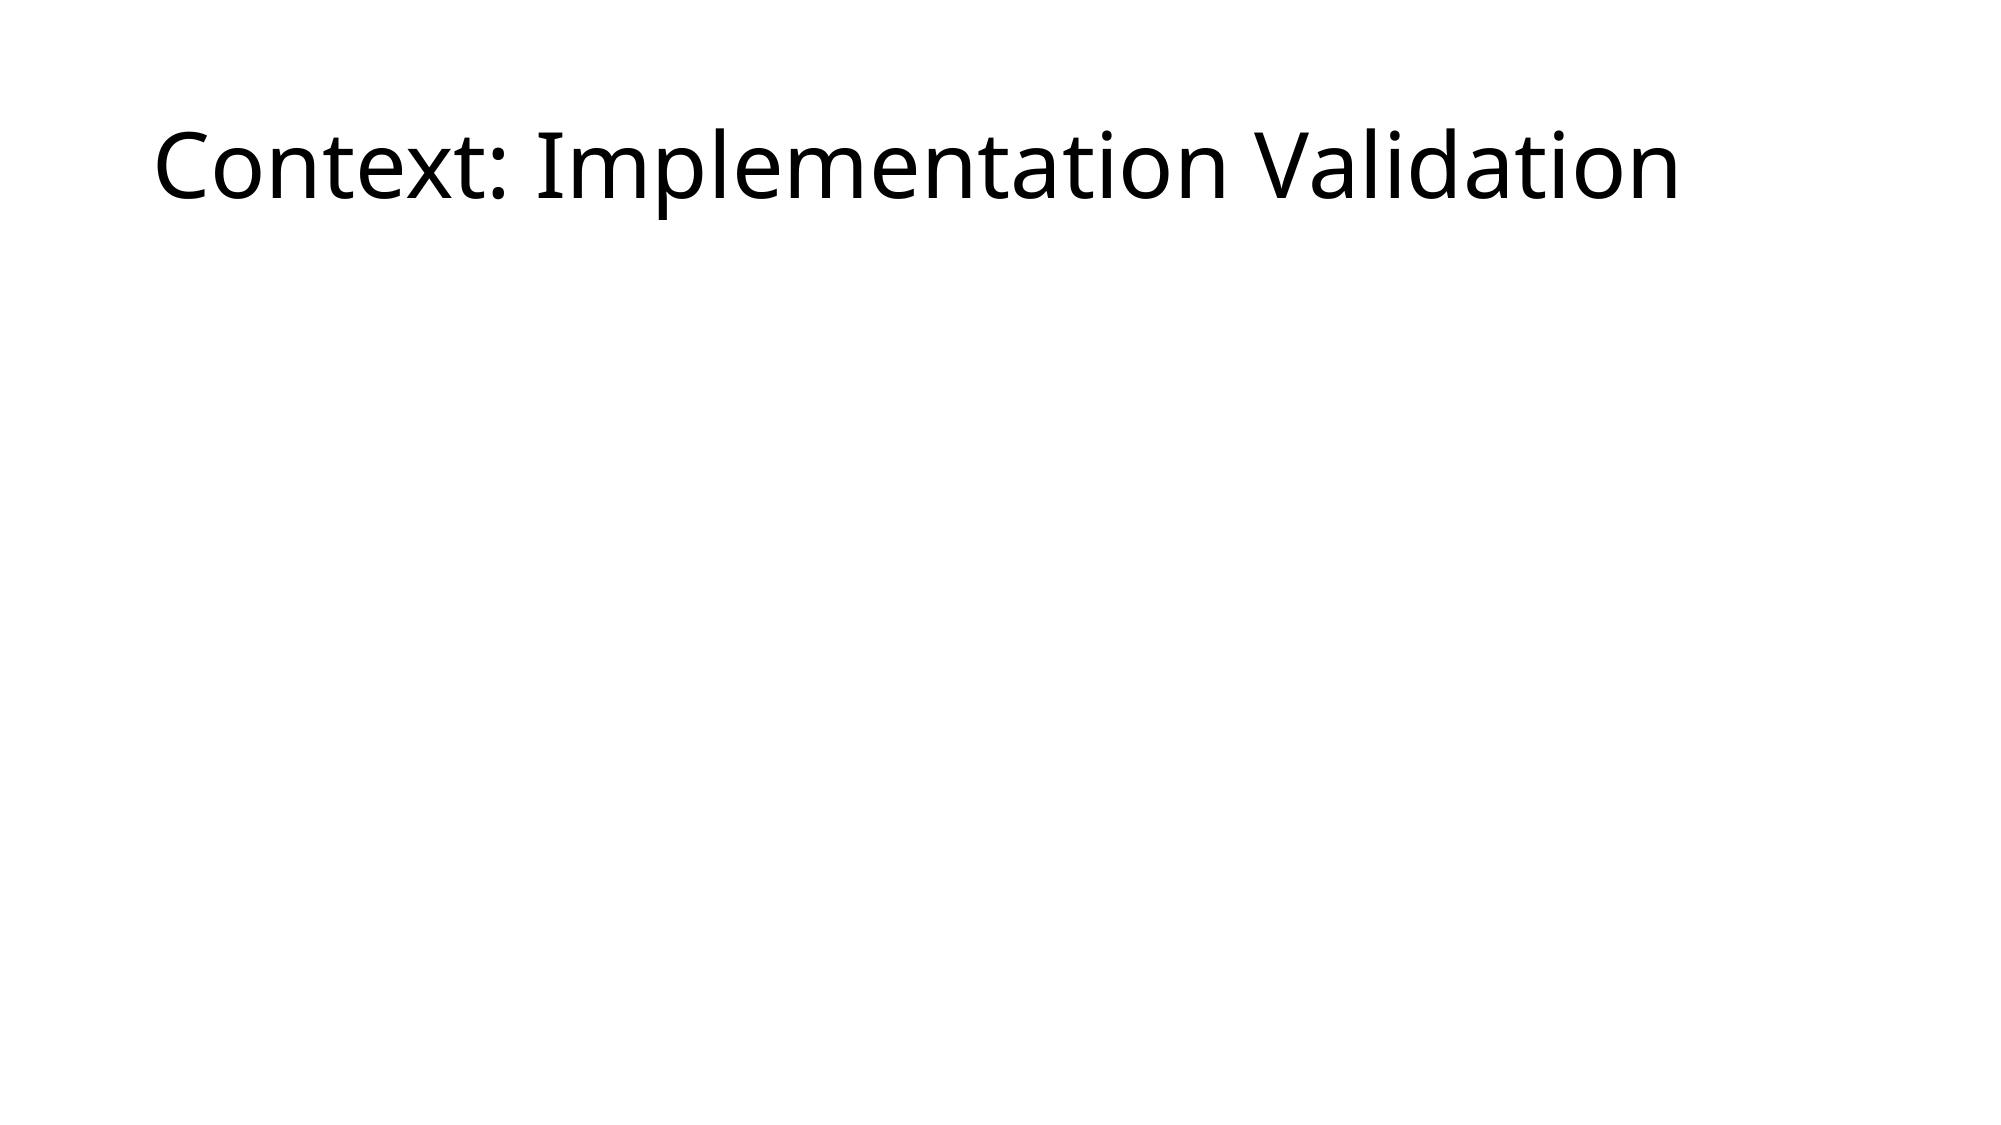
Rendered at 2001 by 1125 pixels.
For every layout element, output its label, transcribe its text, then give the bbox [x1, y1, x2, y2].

title Context: Implementation Validation [137, 59, 1863, 278]
